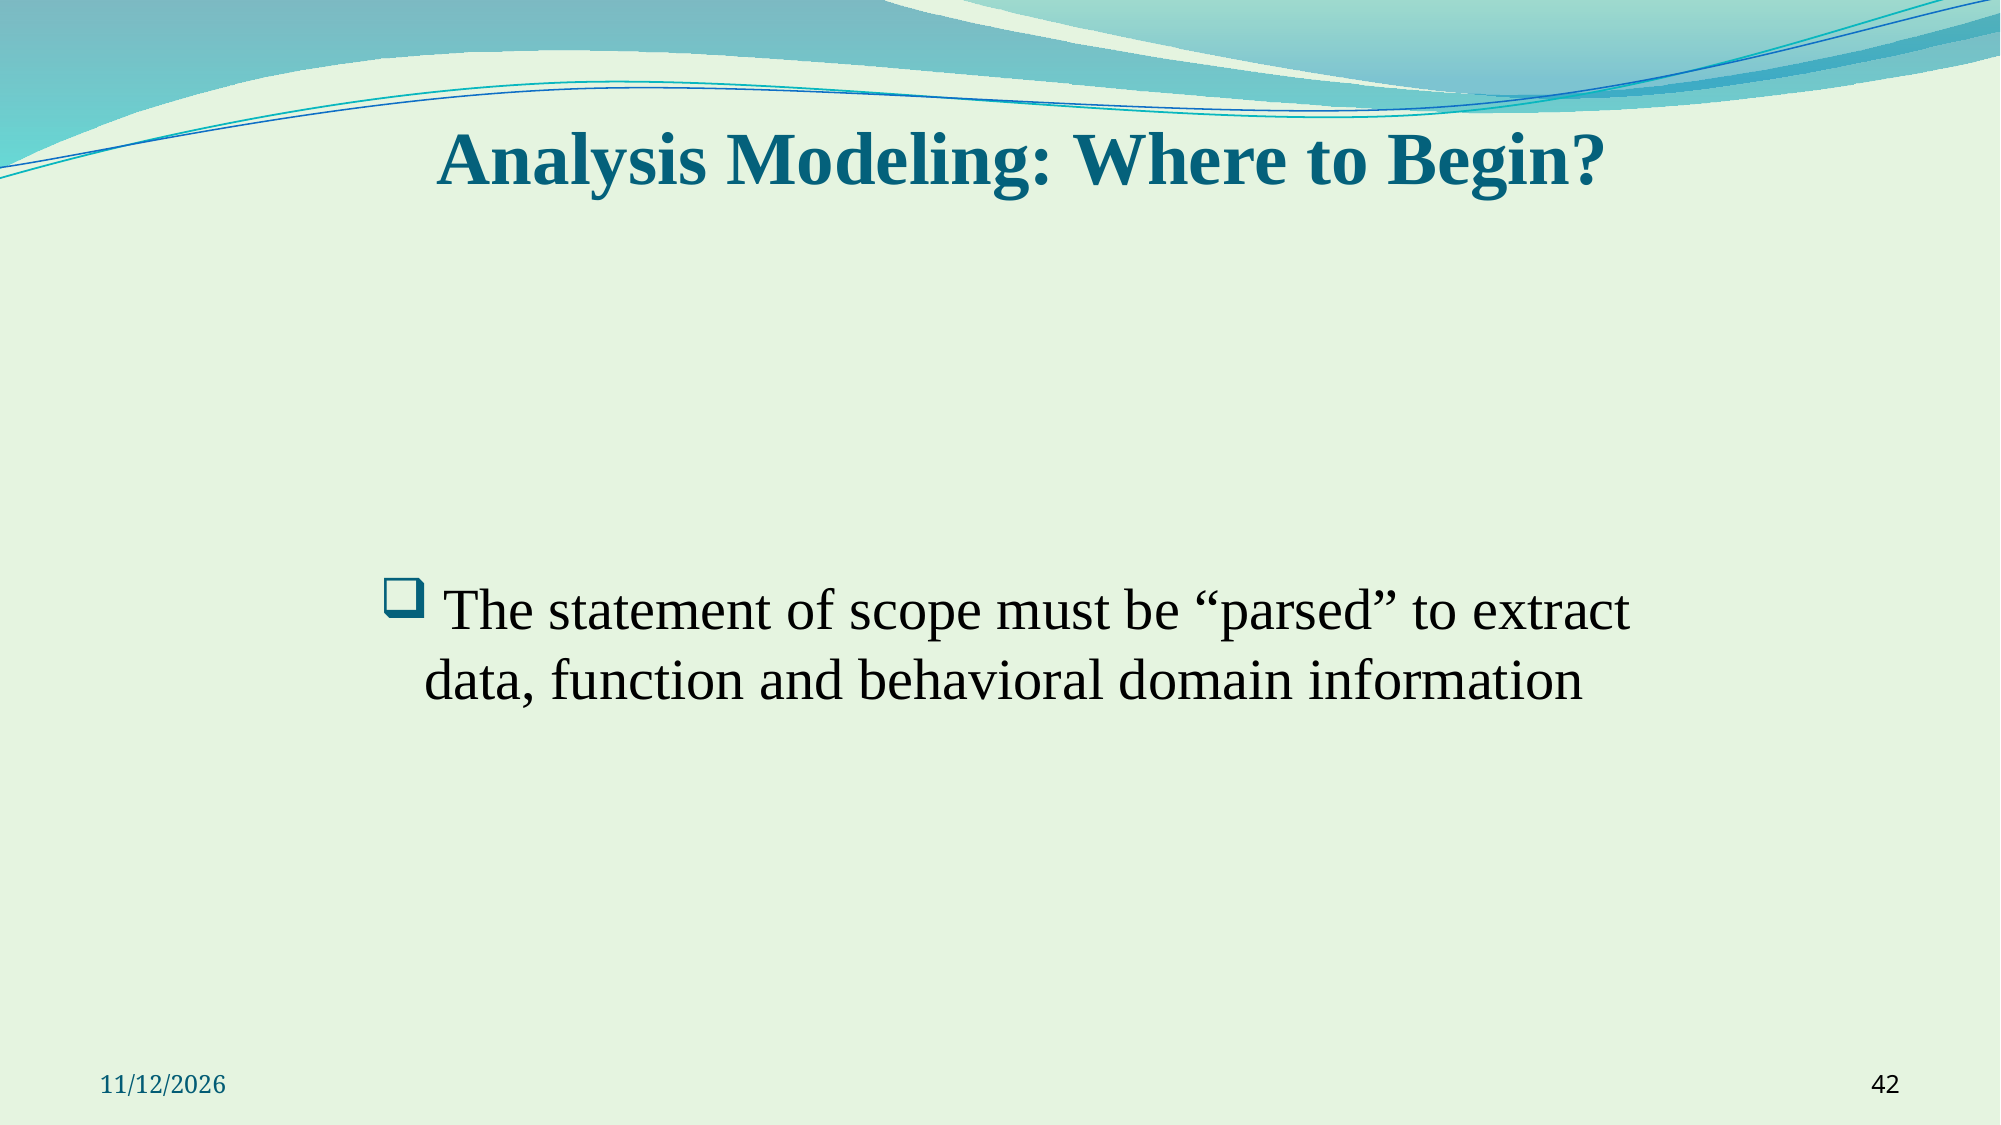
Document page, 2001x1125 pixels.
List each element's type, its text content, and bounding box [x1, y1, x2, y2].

title Analysis Modeling: Where to Begin? [270, 104, 1776, 303]
slide_number 42 [1733, 1042, 1900, 1103]
list The statement of scope must be “parsed” to extract data, function and behavioral domain information [362, 396, 1734, 943]
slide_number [99, 1042, 567, 1103]
